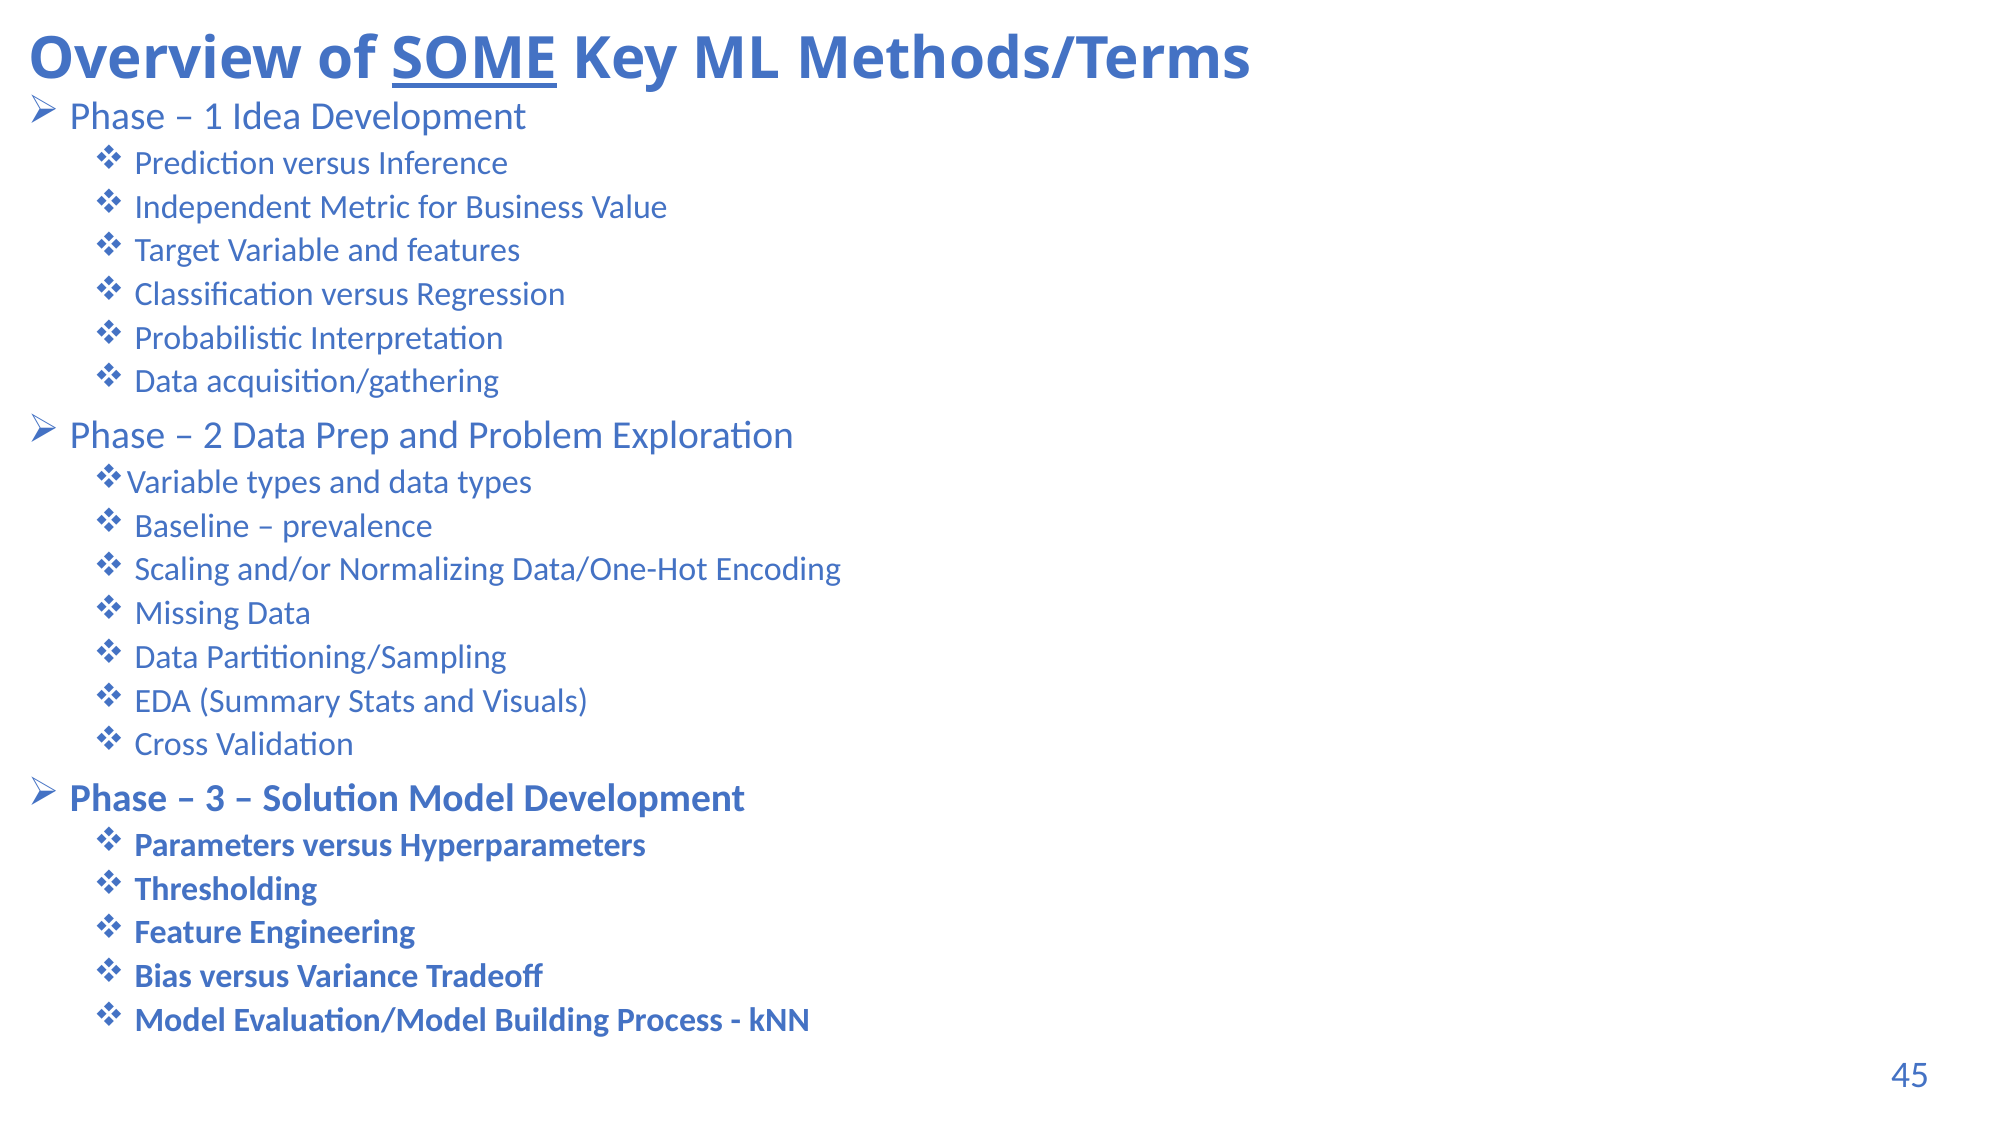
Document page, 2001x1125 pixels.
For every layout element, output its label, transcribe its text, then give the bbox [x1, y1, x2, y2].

list Phase – 1 Idea Development Prediction versus Inference Independent Metric for Business Value Target Variable and features Classification versus Regression Probabilistic Interpretation Data acquisition/gathering Phase – 2 Data Prep and Problem Exploration Variable types and data types Baseline – prevalence Scaling and/or Normalizing Data/One-Hot Encoding Missing Data Data Partitioning/Sampling EDA (Summary Stats and Visuals) Cross Validation Phase – 3 – Solution Model Development Parameters versus Hyperparameters Thresholding Feature Engineering Bias versus Variance Tradeoff Model Evaluation/Model Building Process - kNN [13, 87, 1739, 1059]
title Overview of SOME Key ML Methods/Terms [13, 0, 1739, 87]
slide_number 45 [1493, 1042, 1944, 1103]
